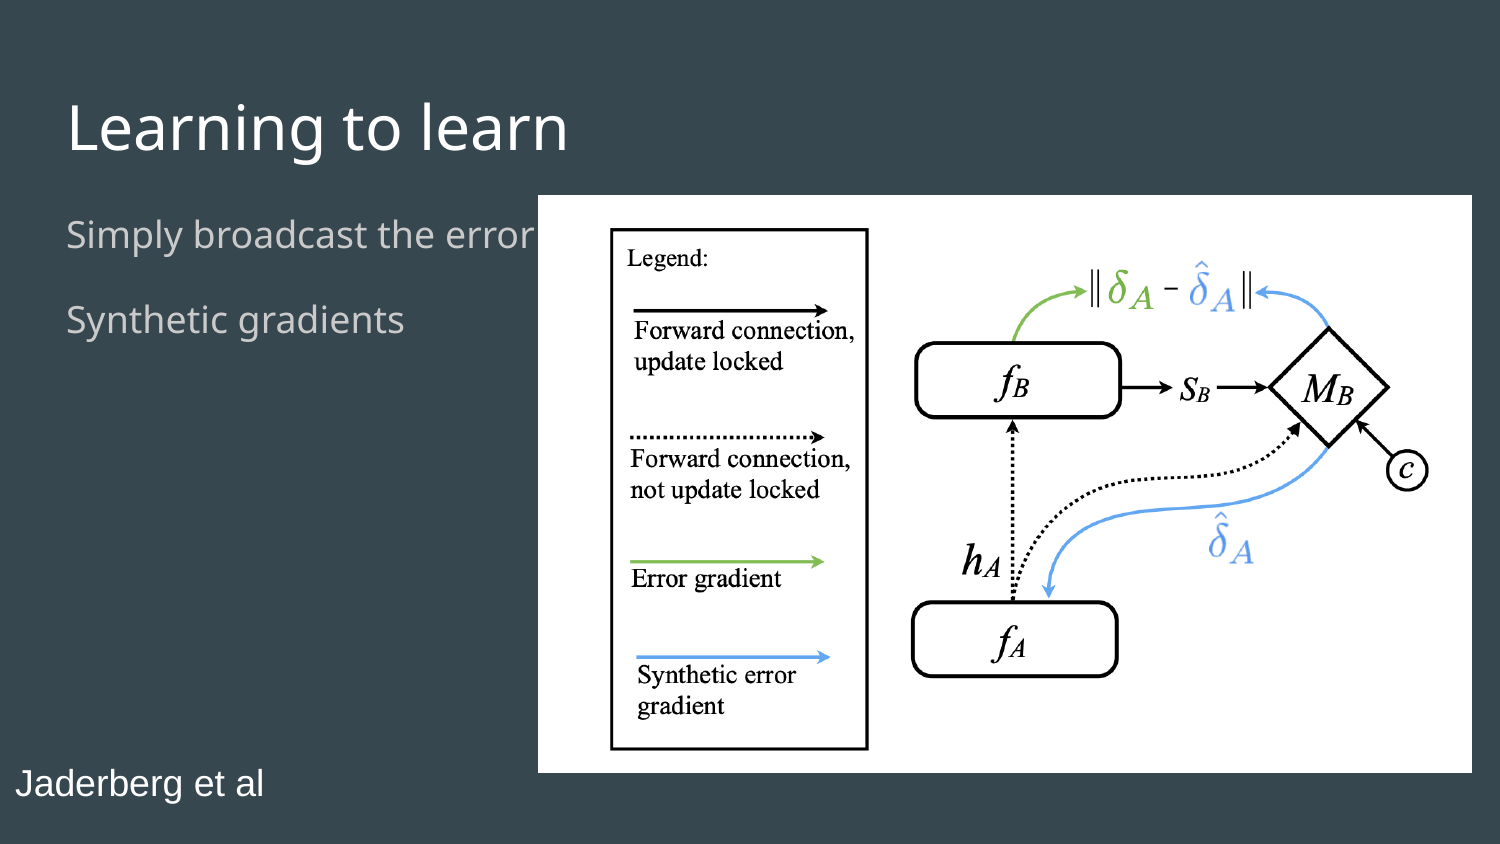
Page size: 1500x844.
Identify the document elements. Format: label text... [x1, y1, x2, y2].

picture [538, 195, 1472, 773]
title Learning to learn [51, 72, 1449, 167]
text_box Jaderberg et al [0, 736, 1500, 844]
list Simply broadcast the error Synthetic gradients [51, 189, 1449, 736]
